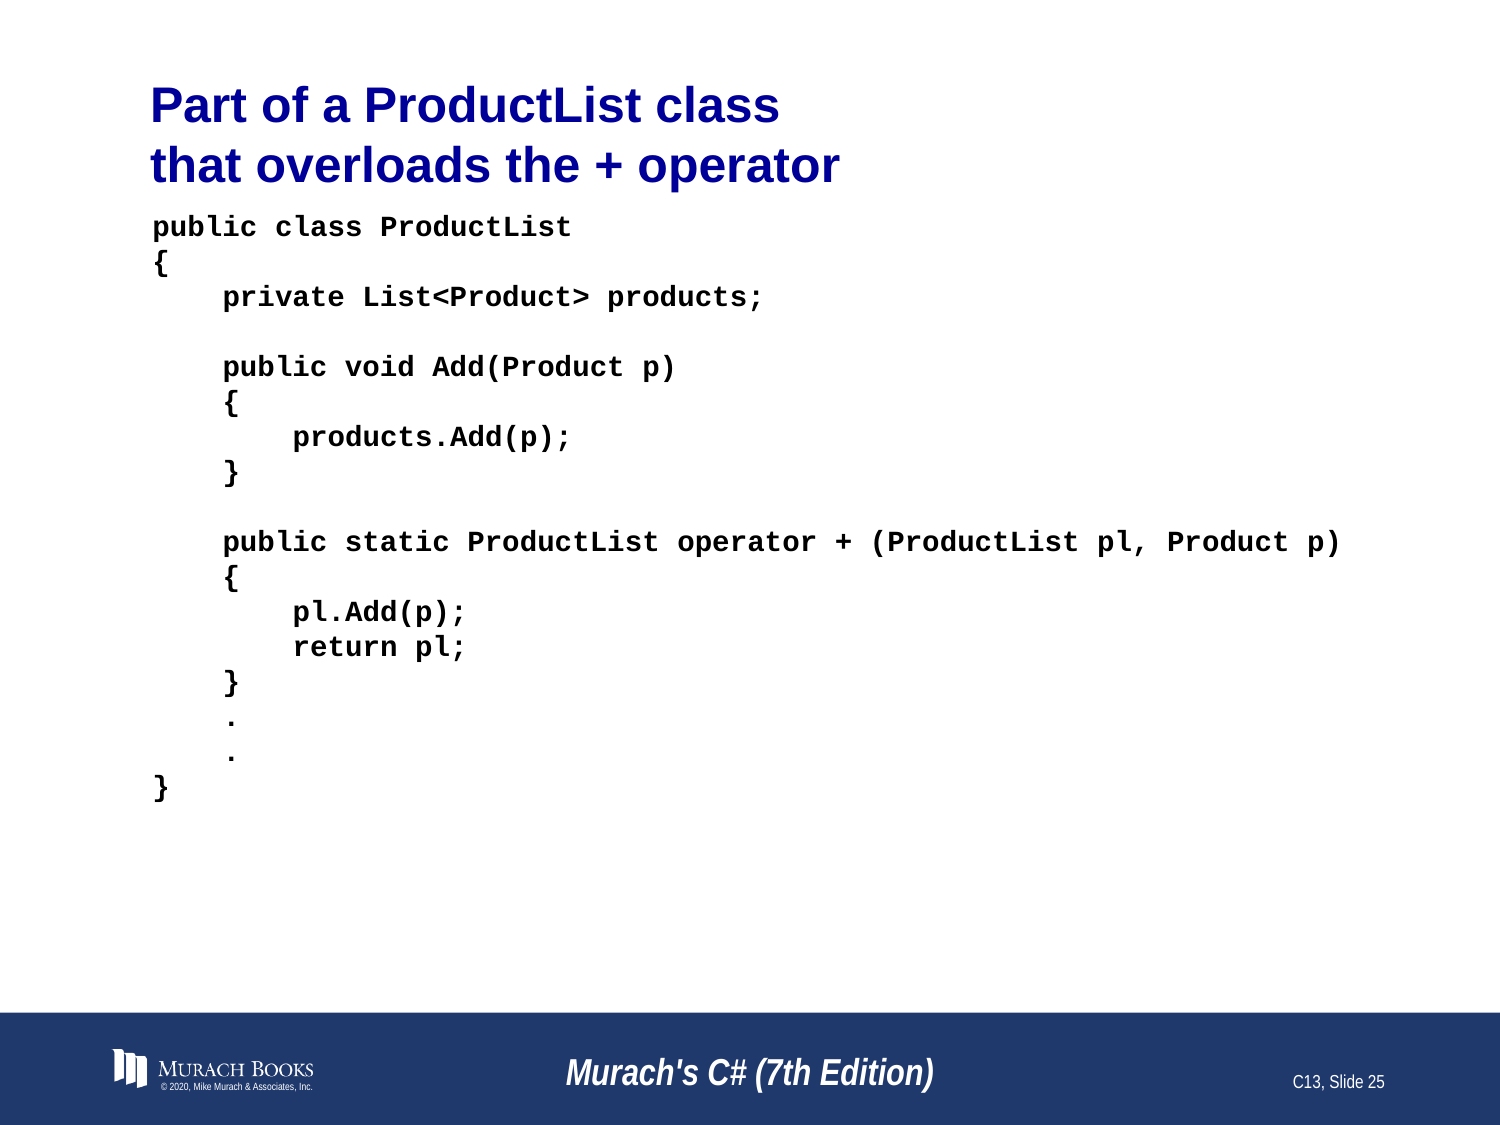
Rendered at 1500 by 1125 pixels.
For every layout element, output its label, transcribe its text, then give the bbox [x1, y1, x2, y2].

slide_number C13, Slide 25 [1087, 1025, 1400, 1100]
footer © 2020, Mike Murach & Associates, Inc. [12, 1025, 463, 1100]
title Part of a ProductList class that overloads the + operator [150, 72, 1350, 194]
slide_number Murach's C# (7th Edition) [463, 1025, 1050, 1100]
list public class ProductList { private List<Product> products; public void Add(Product p) { products.Add(p); } public static ProductList operator + (ProductList pl, Product p) { pl.Add(p); return pl; } . . } [137, 200, 1363, 1000]
